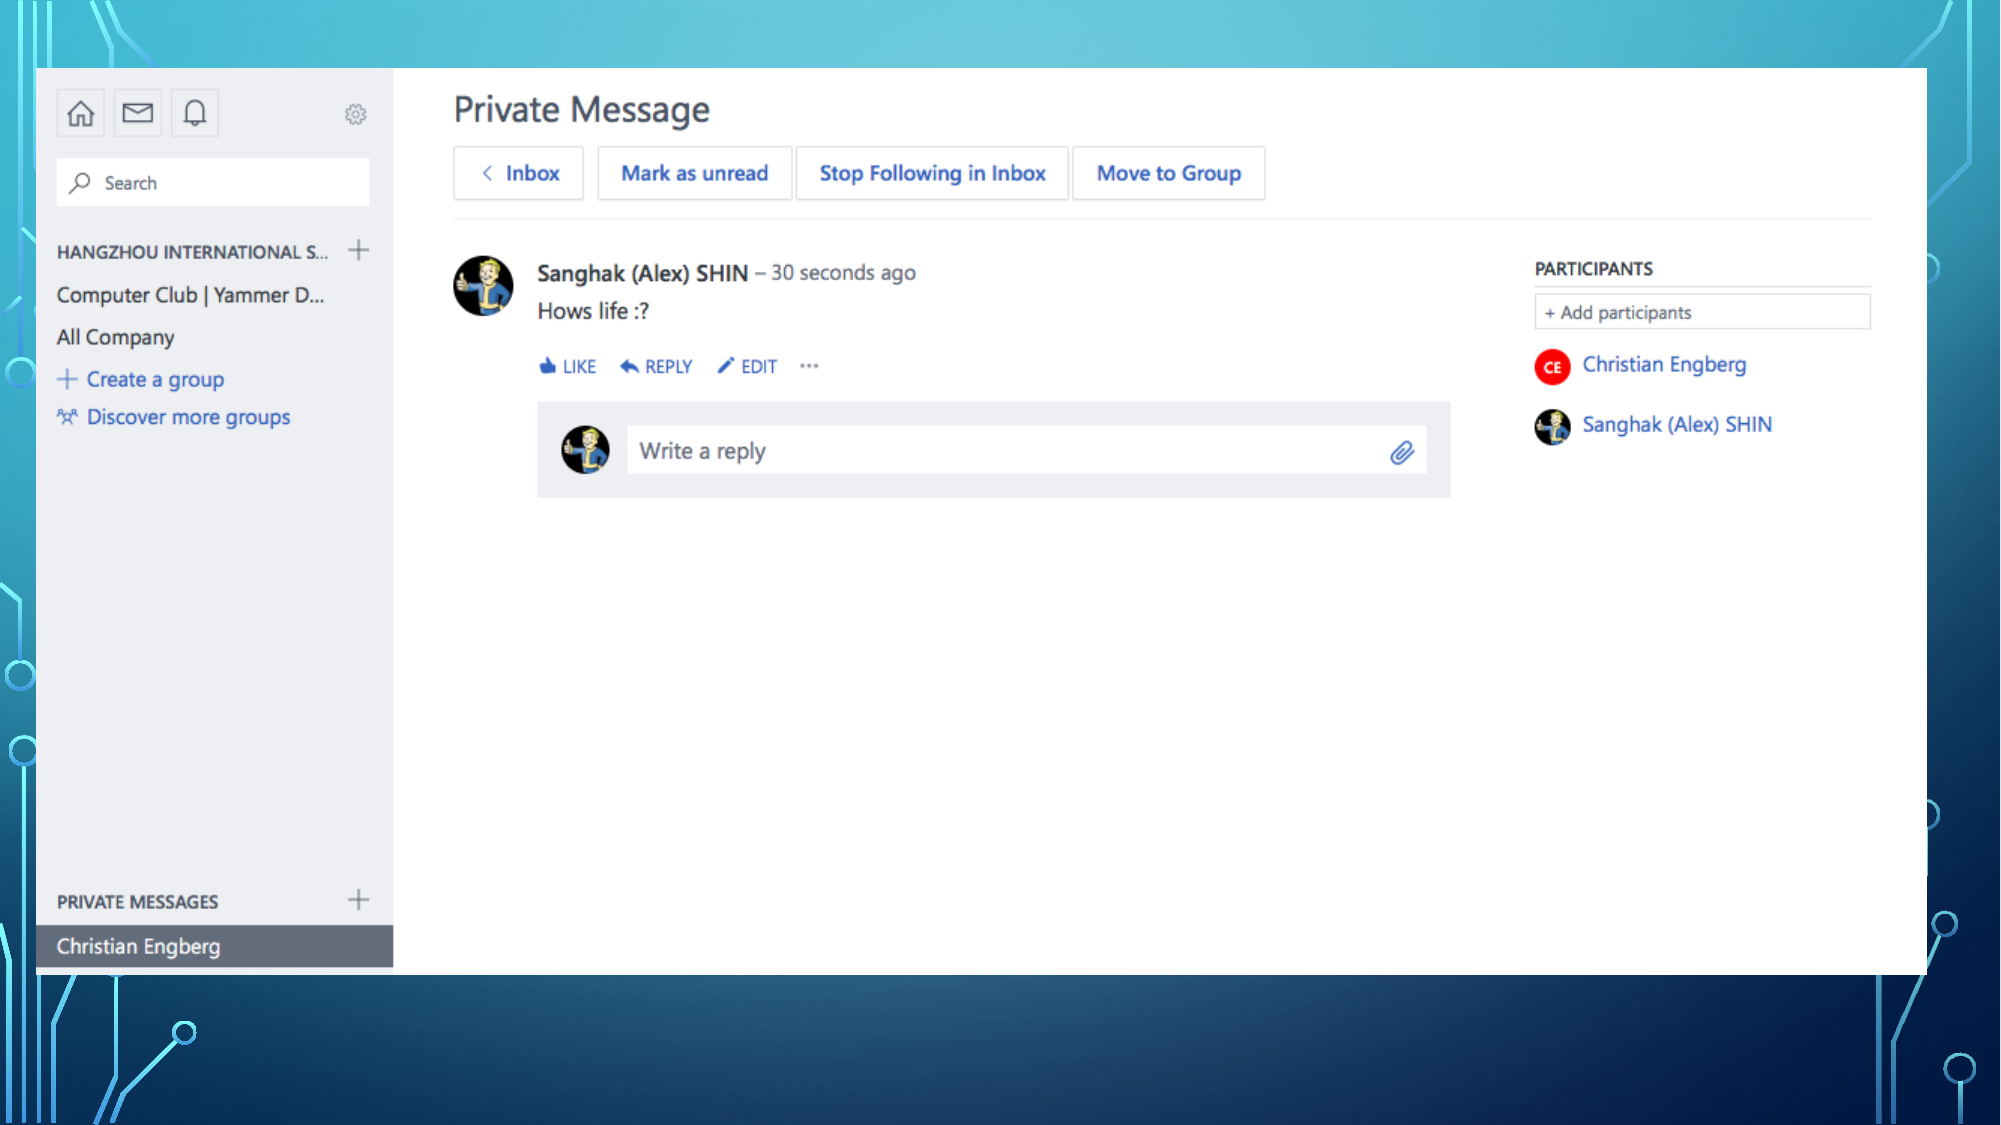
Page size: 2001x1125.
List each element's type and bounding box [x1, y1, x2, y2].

list [35, 68, 1927, 975]
